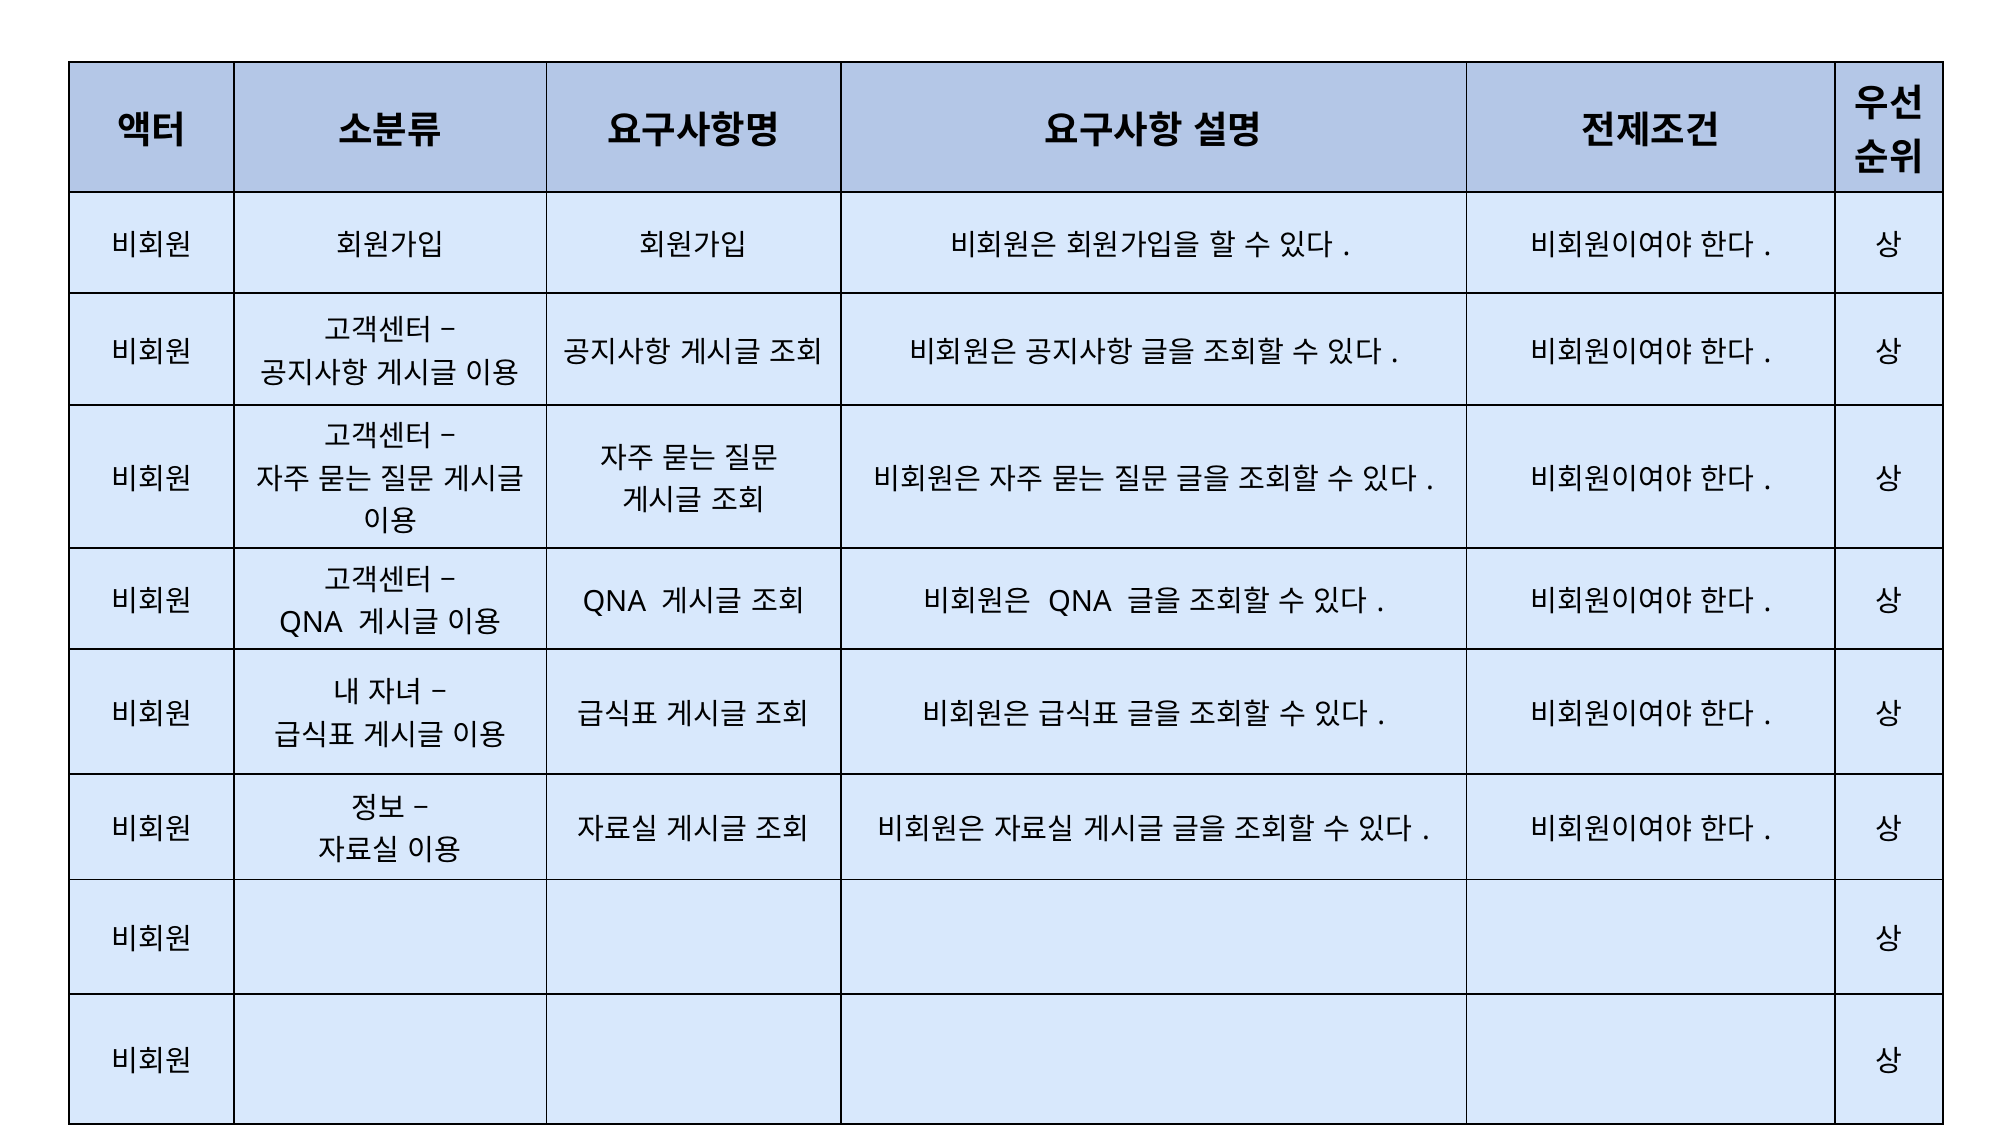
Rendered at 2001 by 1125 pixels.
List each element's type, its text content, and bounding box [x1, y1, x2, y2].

table_cell 회원가입 [547, 193, 840, 292]
table_cell [842, 995, 1466, 1123]
table_cell 비회원은 자주 묻는 질문 글을 조회할 수 있다. [842, 406, 1466, 547]
table_cell 비회원이여야 한다. [1467, 650, 1834, 773]
table_cell 상 [1836, 294, 1942, 404]
table_cell 고객센터 – QNA 게시글 이용 [235, 549, 546, 648]
table_header 소분류 [235, 63, 546, 191]
table_cell 고객센터 – 자주 묻는 질문 게시글 이용 [235, 406, 546, 547]
table_cell 비회원 [70, 775, 233, 879]
table_cell 상 [1836, 995, 1942, 1123]
table_cell [547, 995, 840, 1123]
table_cell 비회원 [70, 650, 233, 773]
table_cell 비회원은 회원가입을 할 수 있다. [842, 193, 1466, 292]
table_header 액터 [70, 63, 233, 191]
table_cell 급식표 게시글 조회 [547, 650, 840, 773]
table_header 우선순위 [1836, 63, 1942, 191]
table_cell 비회원 [70, 193, 233, 292]
table_cell 자주 묻는 질문 게시글 조회 [547, 406, 840, 547]
table_cell 상 [1836, 406, 1942, 547]
table_cell 내 자녀 – 급식표 게시글 이용 [235, 650, 546, 773]
table_cell 비회원 [70, 995, 233, 1123]
table_cell 비회원 [70, 549, 233, 648]
table_cell 비회원은 QNA 글을 조회할 수 있다. [842, 549, 1466, 648]
table_cell 비회원이여야 한다. [1467, 406, 1834, 547]
table_cell 비회원은 자료실 게시글 글을 조회할 수 있다. [842, 775, 1466, 879]
table_cell [1467, 995, 1834, 1123]
table_cell 상 [1836, 880, 1942, 993]
table_cell 비회원이여야 한다. [1467, 775, 1834, 879]
table_cell 비회원 [70, 406, 233, 547]
table_cell 비회원이여야 한다. [1467, 549, 1834, 648]
table_cell 비회원은 급식표 글을 조회할 수 있다. [842, 650, 1466, 773]
table_cell [235, 995, 546, 1123]
table_cell 비회원 [70, 294, 233, 404]
table_cell 고객센터 – 공지사항 게시글 이용 [235, 294, 546, 404]
table_cell 비회원이여야 한다. [1467, 193, 1834, 292]
table_cell [1467, 880, 1834, 993]
table_header 요구사항명 [547, 63, 840, 191]
table_header 전제조건 [1467, 63, 1834, 191]
table_header 요구사항 설명 [842, 63, 1466, 191]
table_cell 비회원이여야 한다. [1467, 294, 1834, 404]
table_cell 상 [1836, 650, 1942, 773]
table_cell 공지사항 게시글 조회 [547, 294, 840, 404]
table_cell [842, 880, 1466, 993]
table_cell 상 [1836, 549, 1942, 648]
table_cell 비회원은 공지사항 글을 조회할 수 있다. [842, 294, 1466, 404]
table_cell [235, 880, 546, 993]
table_cell QNA 게시글 조회 [547, 549, 840, 648]
table_cell 상 [1836, 775, 1942, 879]
table_cell 상 [1836, 193, 1942, 292]
table_cell 정보 – 자료실 이용 [235, 775, 546, 879]
table_cell 비회원 [70, 880, 233, 993]
table_cell 회원가입 [235, 193, 546, 292]
table_cell 자료실 게시글 조회 [547, 775, 840, 879]
table_cell [547, 880, 840, 993]
